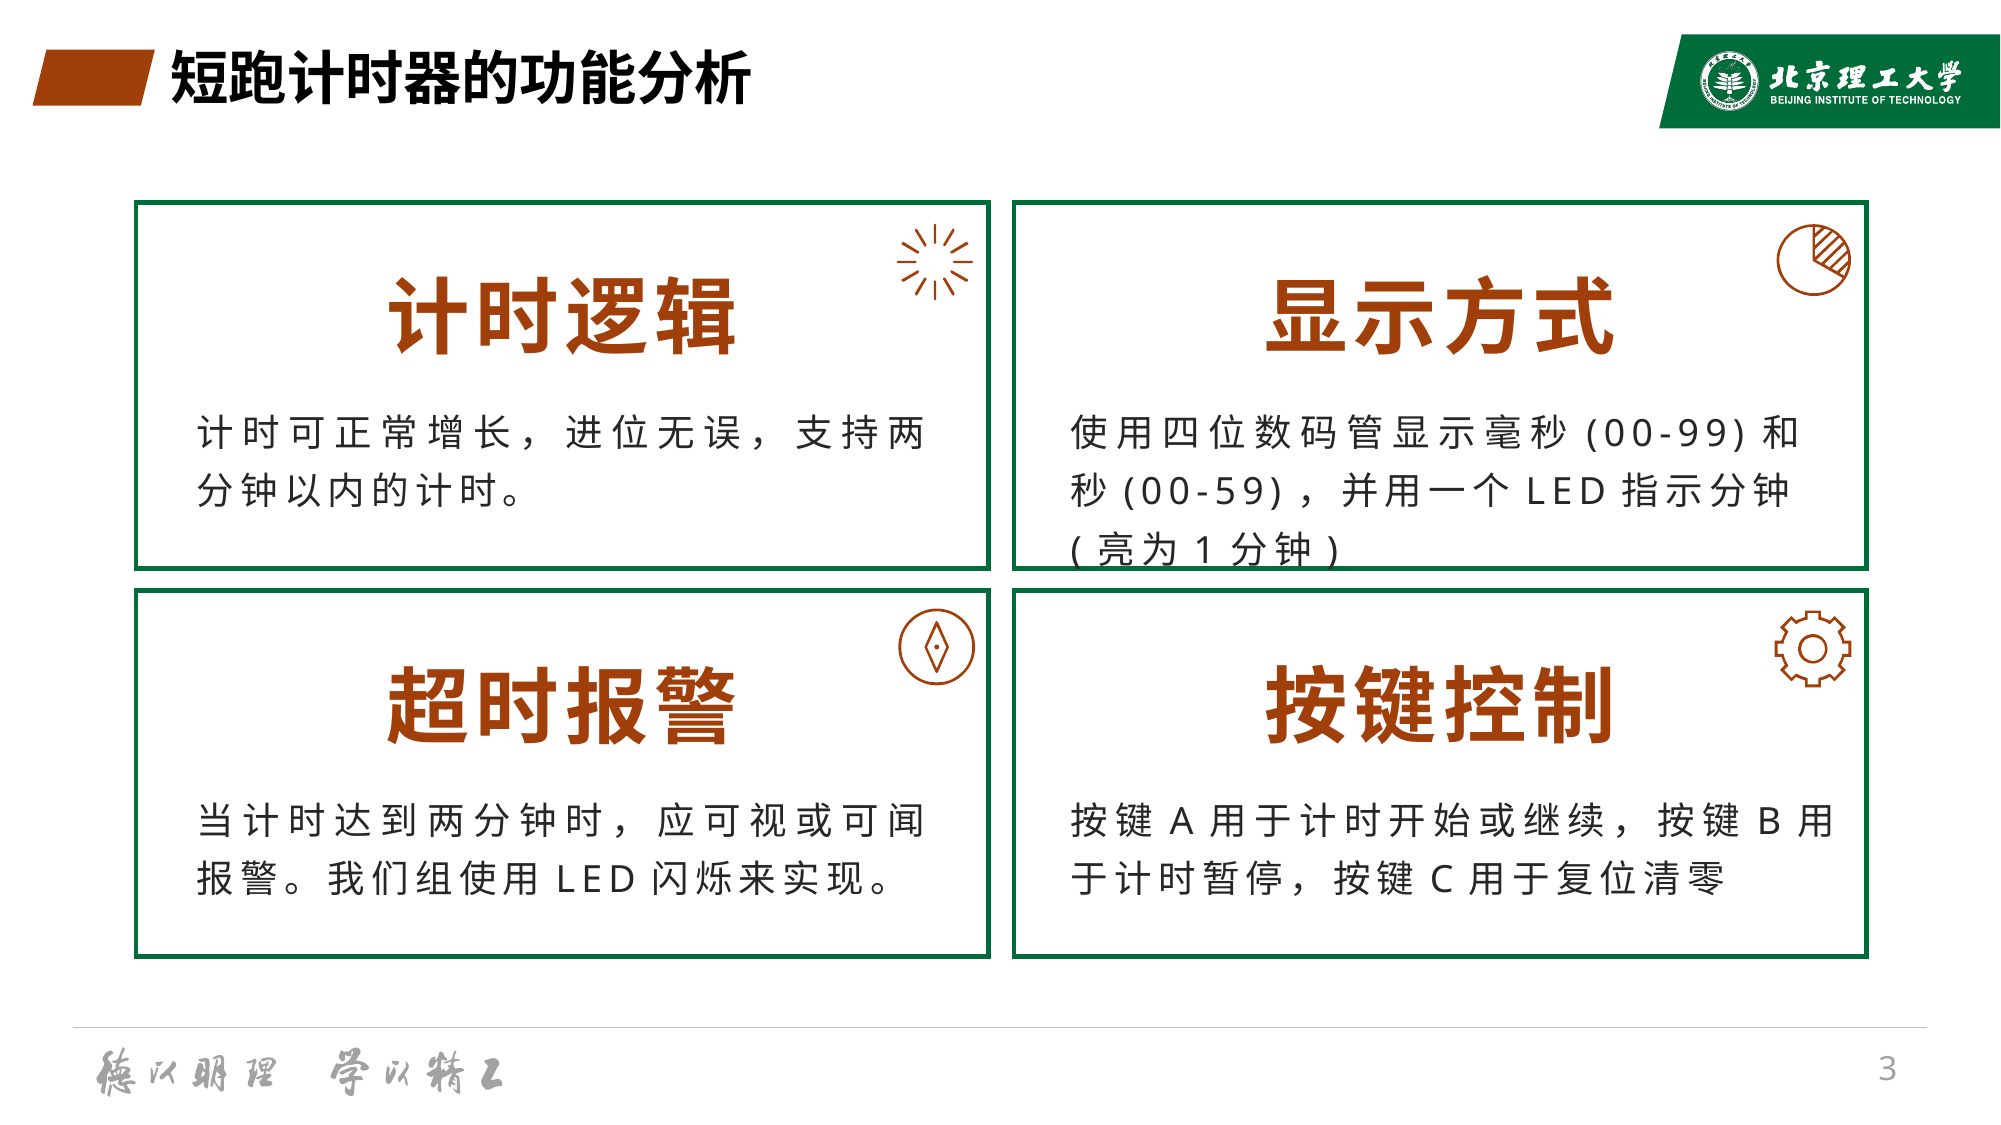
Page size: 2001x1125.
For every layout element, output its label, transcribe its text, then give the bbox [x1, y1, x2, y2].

text_box 按键A用于计时开始或继续，按键B用于计时暂停，按键C用于复位清零 [1070, 783, 1842, 901]
text_box [1014, 590, 1867, 957]
text_box 使用四位数码管显示毫秒(00-99)和秒(00-59)，并用一个LED指示分钟(亮为1分钟) [1070, 395, 1806, 571]
text_box [1776, 224, 1851, 297]
text_box 显示方式 [1153, 256, 1728, 372]
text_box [898, 608, 976, 686]
text_box [136, 202, 989, 569]
text_box 按键控制 [1153, 645, 1728, 761]
text_box 当计时达到两分钟时，应可视或可闻报警。我们组使用LED闪烁来实现。 [196, 783, 932, 901]
text_box [136, 590, 989, 957]
picture [1700, 51, 1759, 111]
title 短跑计时器的功能分析 [155, 40, 1574, 120]
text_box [1774, 610, 1852, 688]
text_box 计时逻辑 [275, 256, 850, 372]
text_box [896, 223, 974, 301]
text_box 超时报警 [275, 646, 850, 762]
text_box [1014, 202, 1867, 569]
text_box 计时可正常增长，进位无误，支持两分钟以内的计时。 [196, 395, 932, 513]
